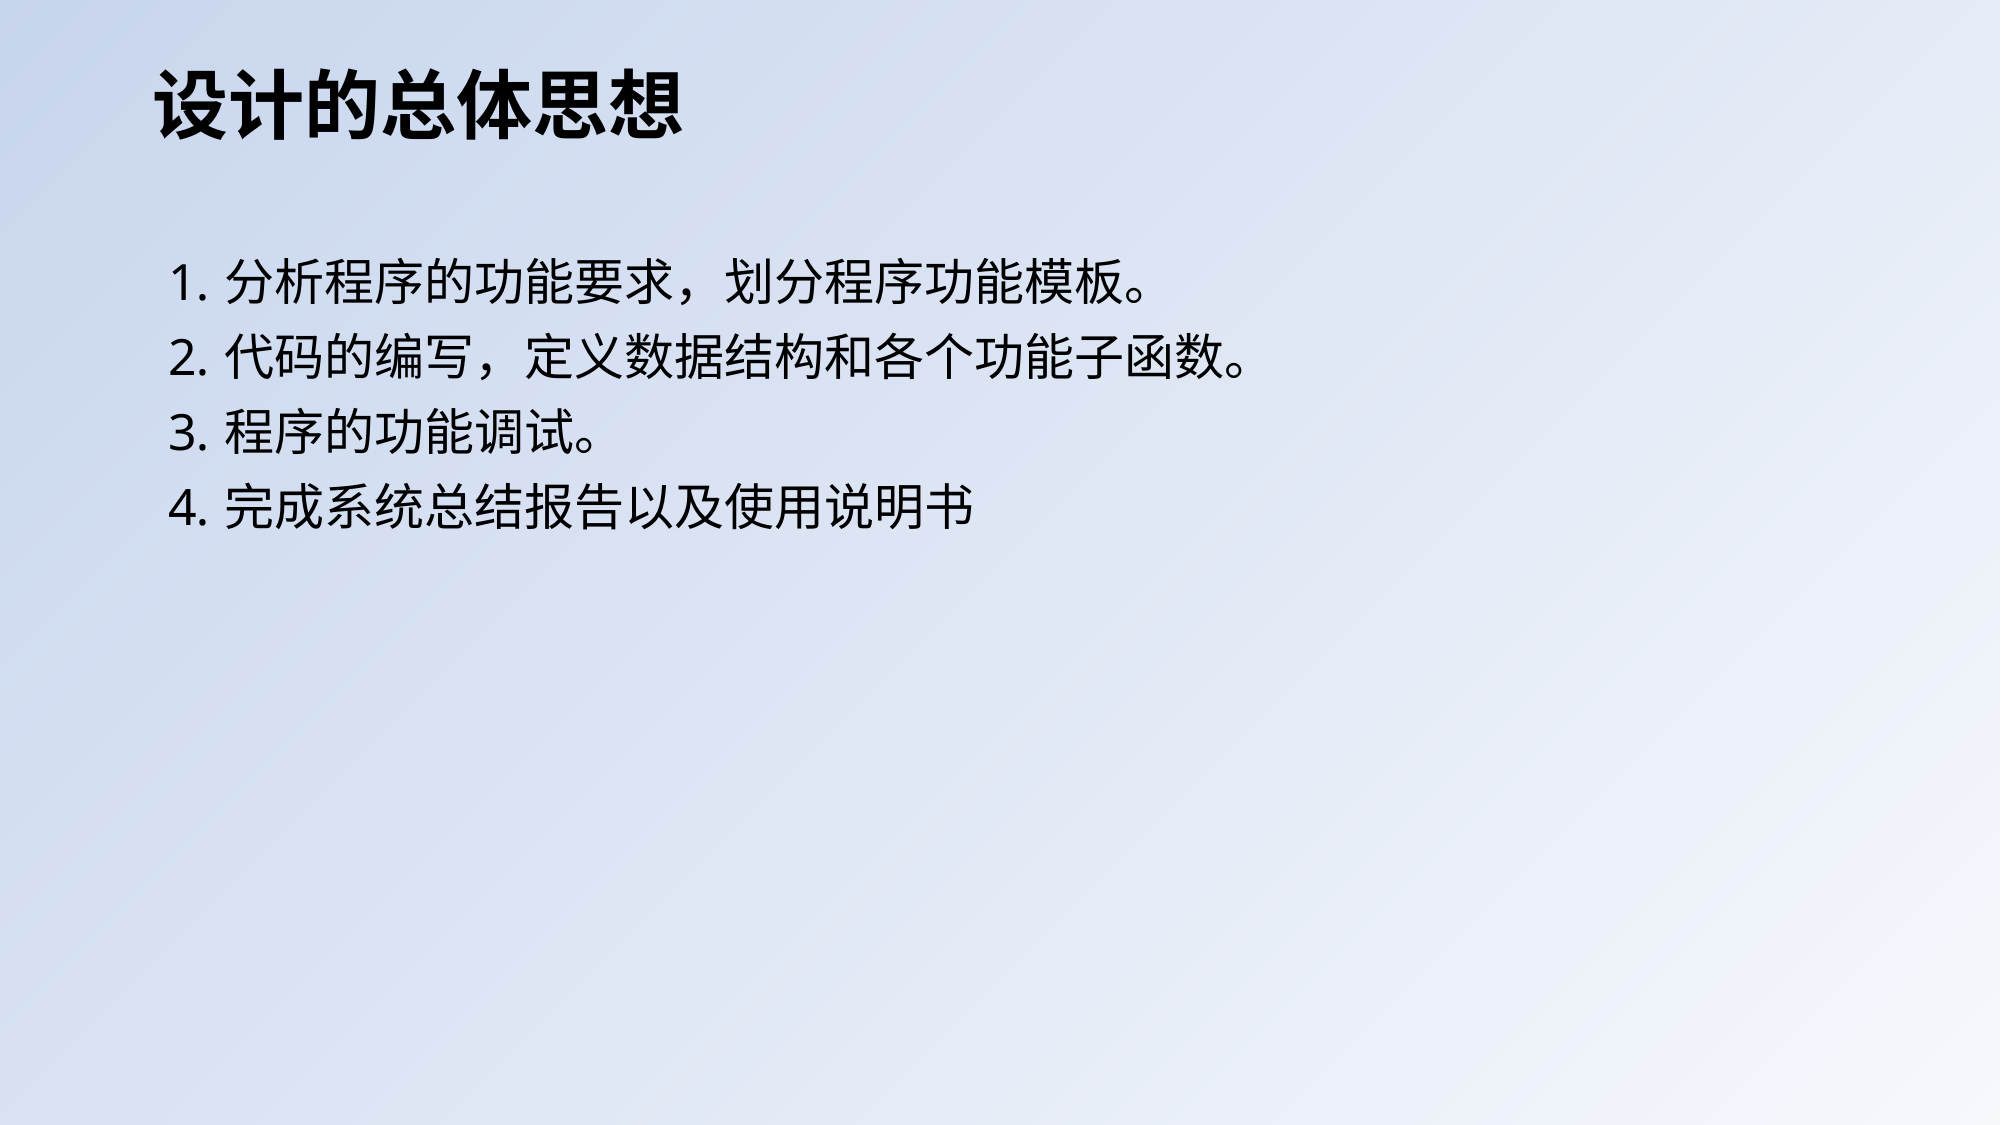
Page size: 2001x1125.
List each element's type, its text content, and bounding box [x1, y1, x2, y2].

list 分析程序的功能要求，划分程序功能模板。 代码的编写，定义数据结构和各个功能子函数。 程序的功能调试。 完成系统总结报告以及使用说明书 [153, 249, 1879, 1089]
title 设计的总体思想 [137, 59, 1863, 250]
